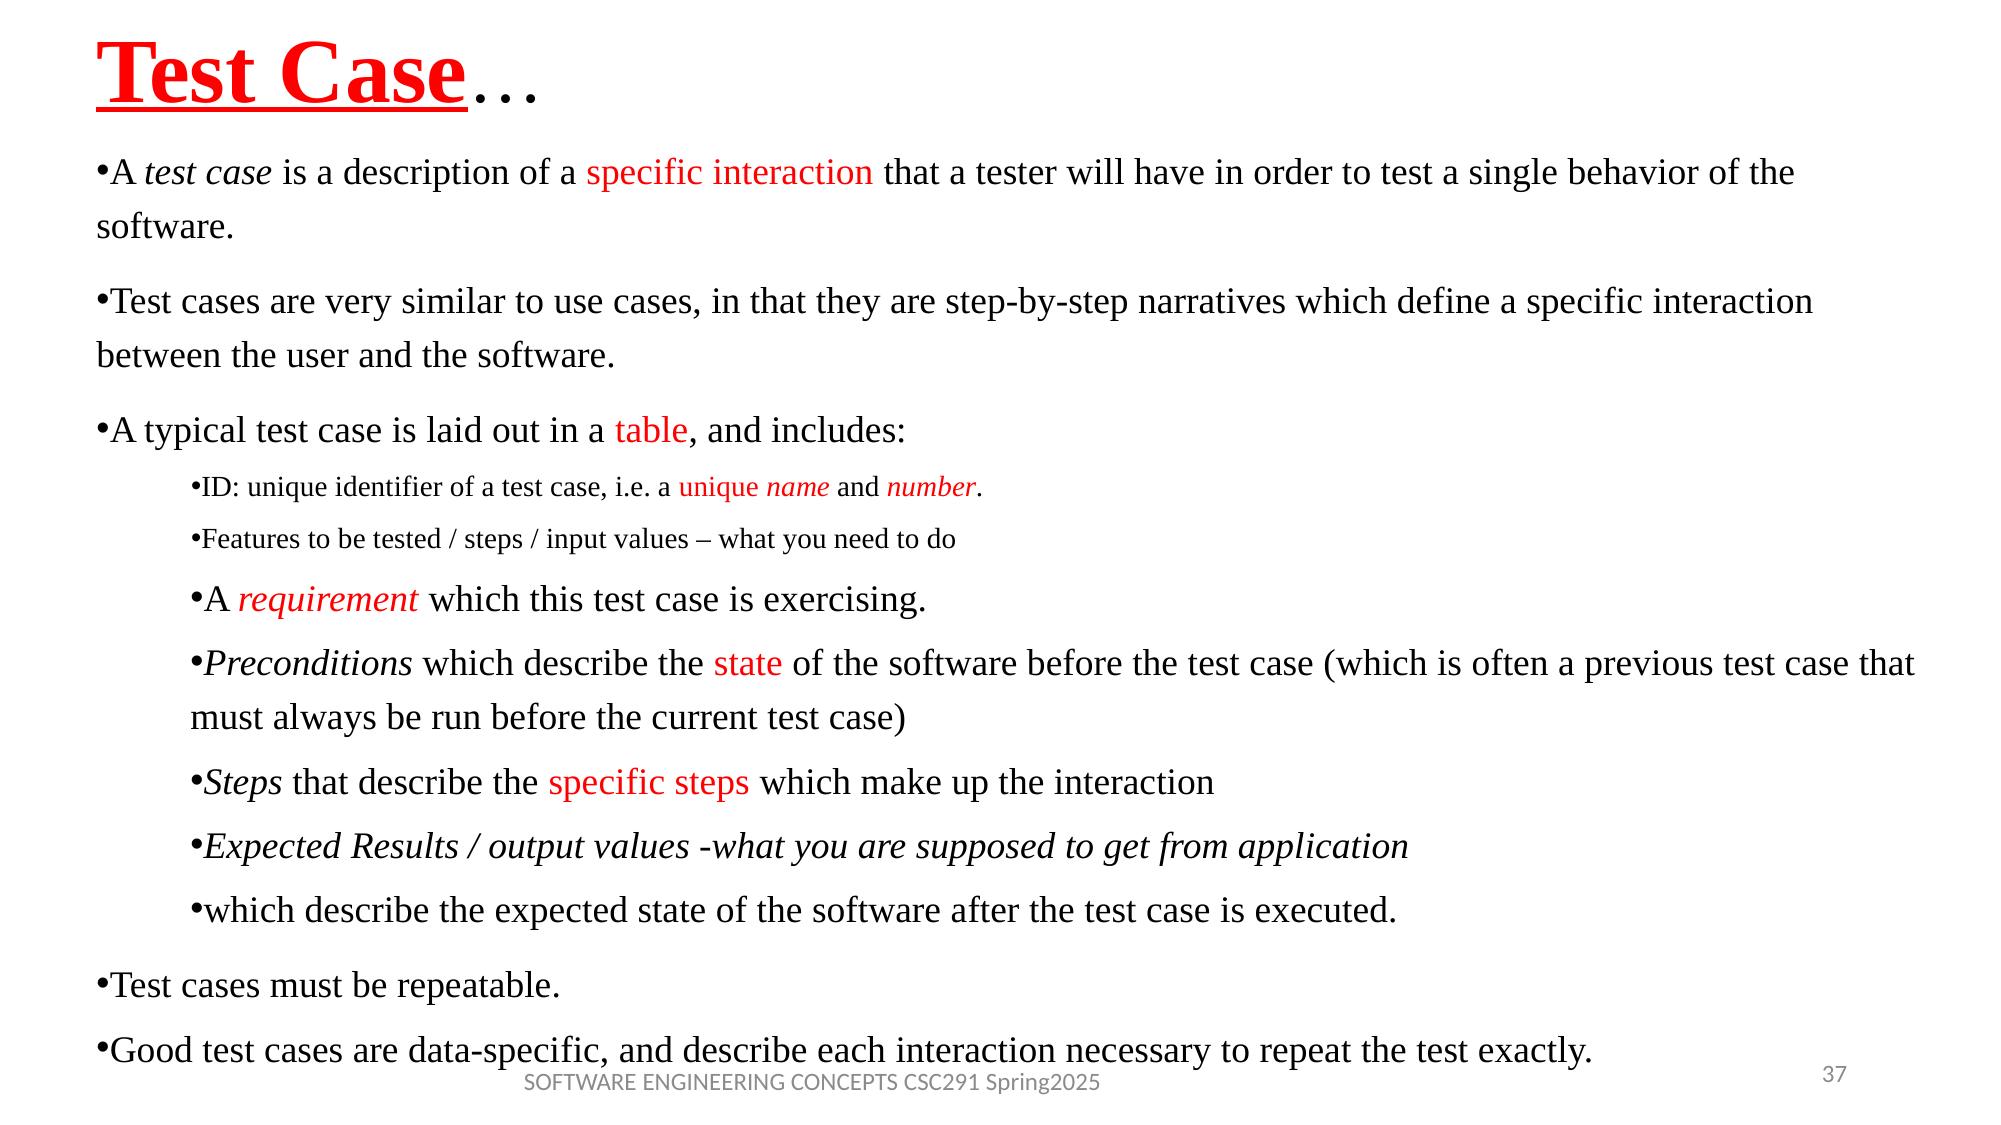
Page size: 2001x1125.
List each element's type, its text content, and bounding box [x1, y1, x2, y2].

footer SOFTWARE ENGINEERING CONCEPTS CSC291 Spring2025 [442, 1051, 1117, 1111]
slide_number 37 [1412, 1042, 1863, 1103]
list A test case is a description of a specific interaction that a tester will have in order to test a single behavior of the software. Test cases are very similar to use cases, in that they are step-by-step narratives which define a specific interaction between the user and the software. A typical test case is laid out in a table, and includes: ID: unique identifier of a test case, i.e. a unique name and number. Features to be tested / steps / input values – what you need to do A requirement which this test case is exercising. Preconditions which describe the state of the software before the test case (which is often a previous test case that must always be run before the current test case) Steps that describe the specific steps which make up the interaction Expected Results / output values -what you are supposed to get from application which describe the expected state of the software after the test case is executed. Test cases must be repeatable. Good test cases are data-specific, and describe each interaction necessary to repeat the test exactly. [81, 130, 1937, 995]
title Test Case… [81, 15, 1847, 130]
